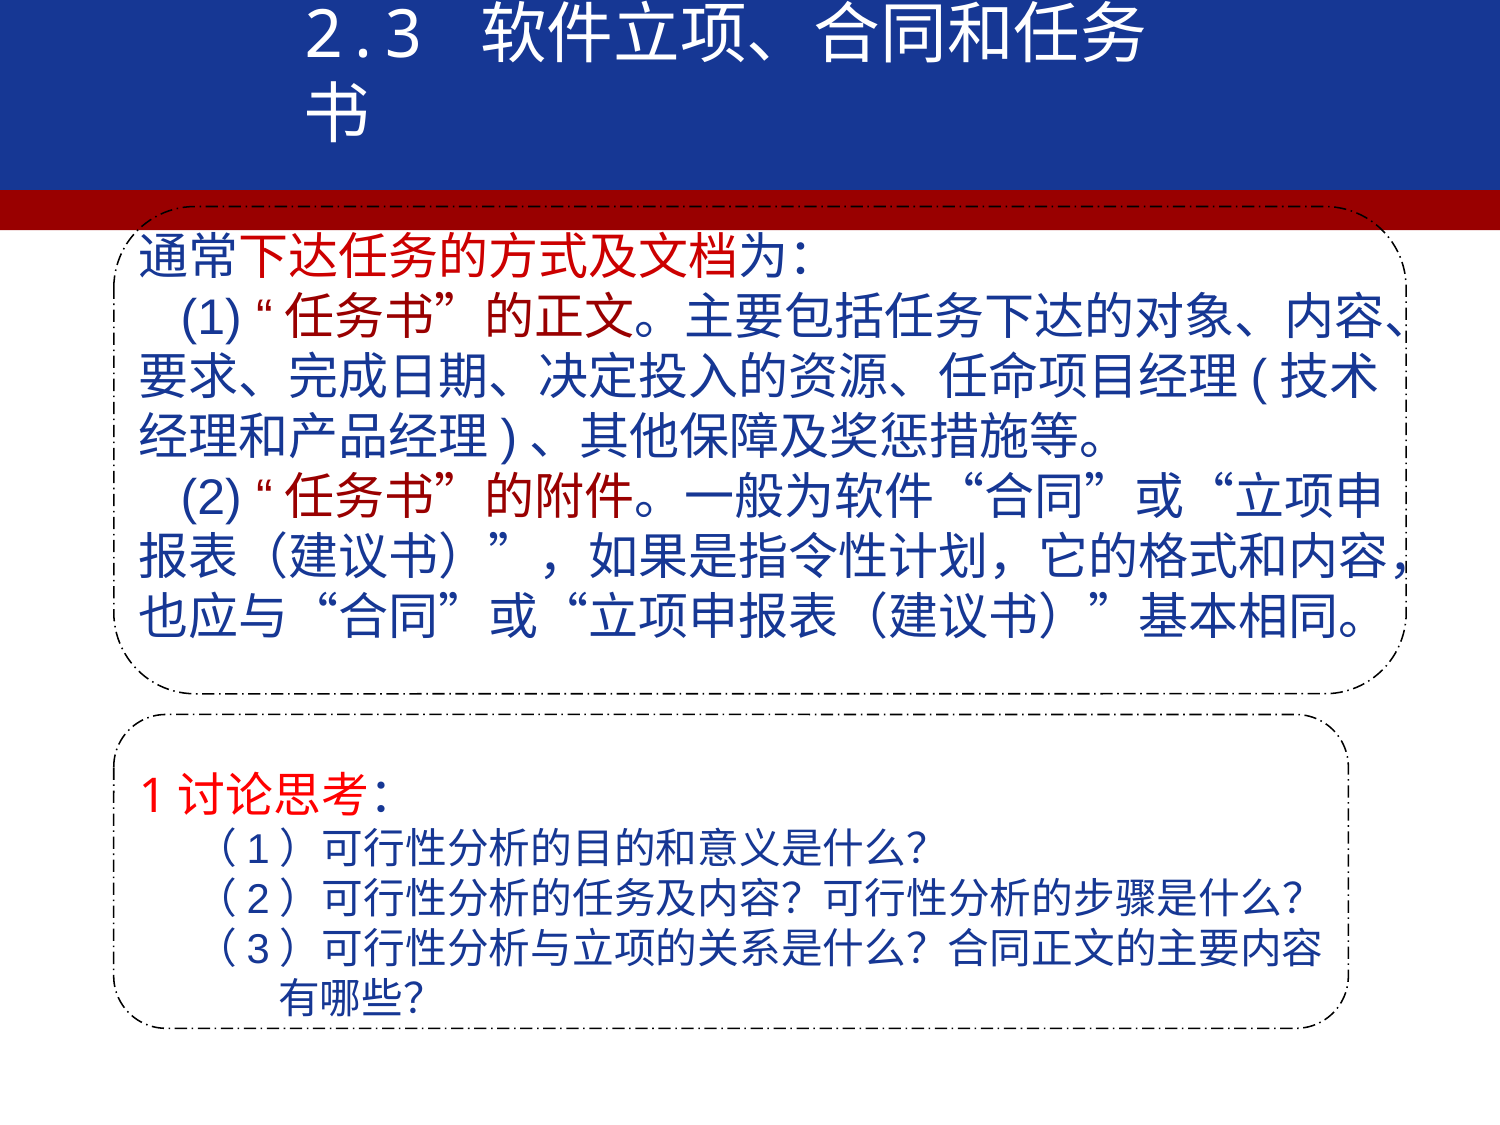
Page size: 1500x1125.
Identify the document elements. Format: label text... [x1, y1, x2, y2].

text_box 通常下达任务的方式及文档为： (1) “任务书”的正文。主要包括任务下达的对象、内容、要求、完成日期、决定投入的资源、任命项目经理(技术经理和产品经理)、其他保障及奖惩措施等。 (2) “任务书”的附件。一般为软件“合同”或“立项申报表（建议书）”，如果是指令性计划，它的格式和内容，也应与“合同”或“立项申报表（建议书）”基本相同。 1讨论思考： （1）可行性分析的目的和意义是什么？ （2）可行性分析的任务及内容？可行性分析的步骤是什么？ （3）可行性分析与立项的关系是什么？合同正文的主要内容 有哪些？ [123, 217, 1430, 1030]
text_box 2.3 软件立项、合同和任务书 [289, 0, 1223, 159]
text_box [113, 737, 123, 1006]
text_box [113, 206, 1407, 694]
